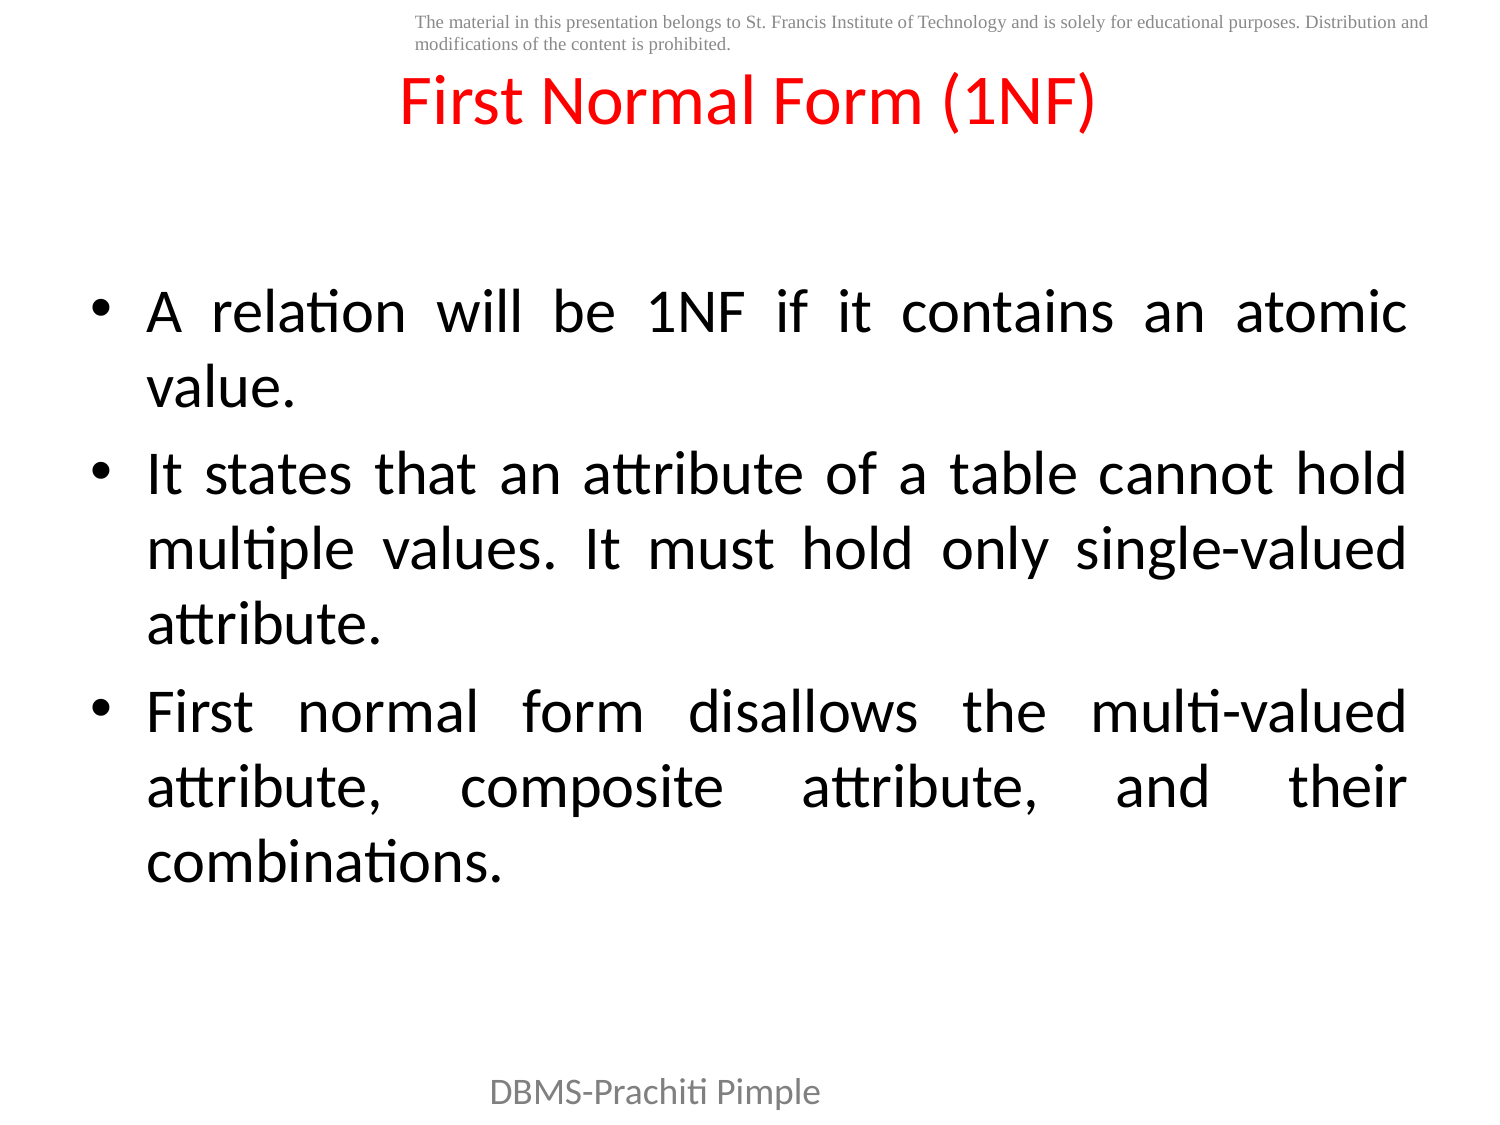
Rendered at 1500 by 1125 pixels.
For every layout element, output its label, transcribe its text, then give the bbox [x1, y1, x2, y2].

title First Normal Form (1NF) [75, 45, 1425, 233]
list A relation will be 1NF if it contains an atomic value. It states that an attribute of a table cannot hold multiple values. It must hold only single-valued attribute. First normal form disallows the multi-valued attribute, composite attribute, and their combinations. [75, 262, 1425, 1005]
